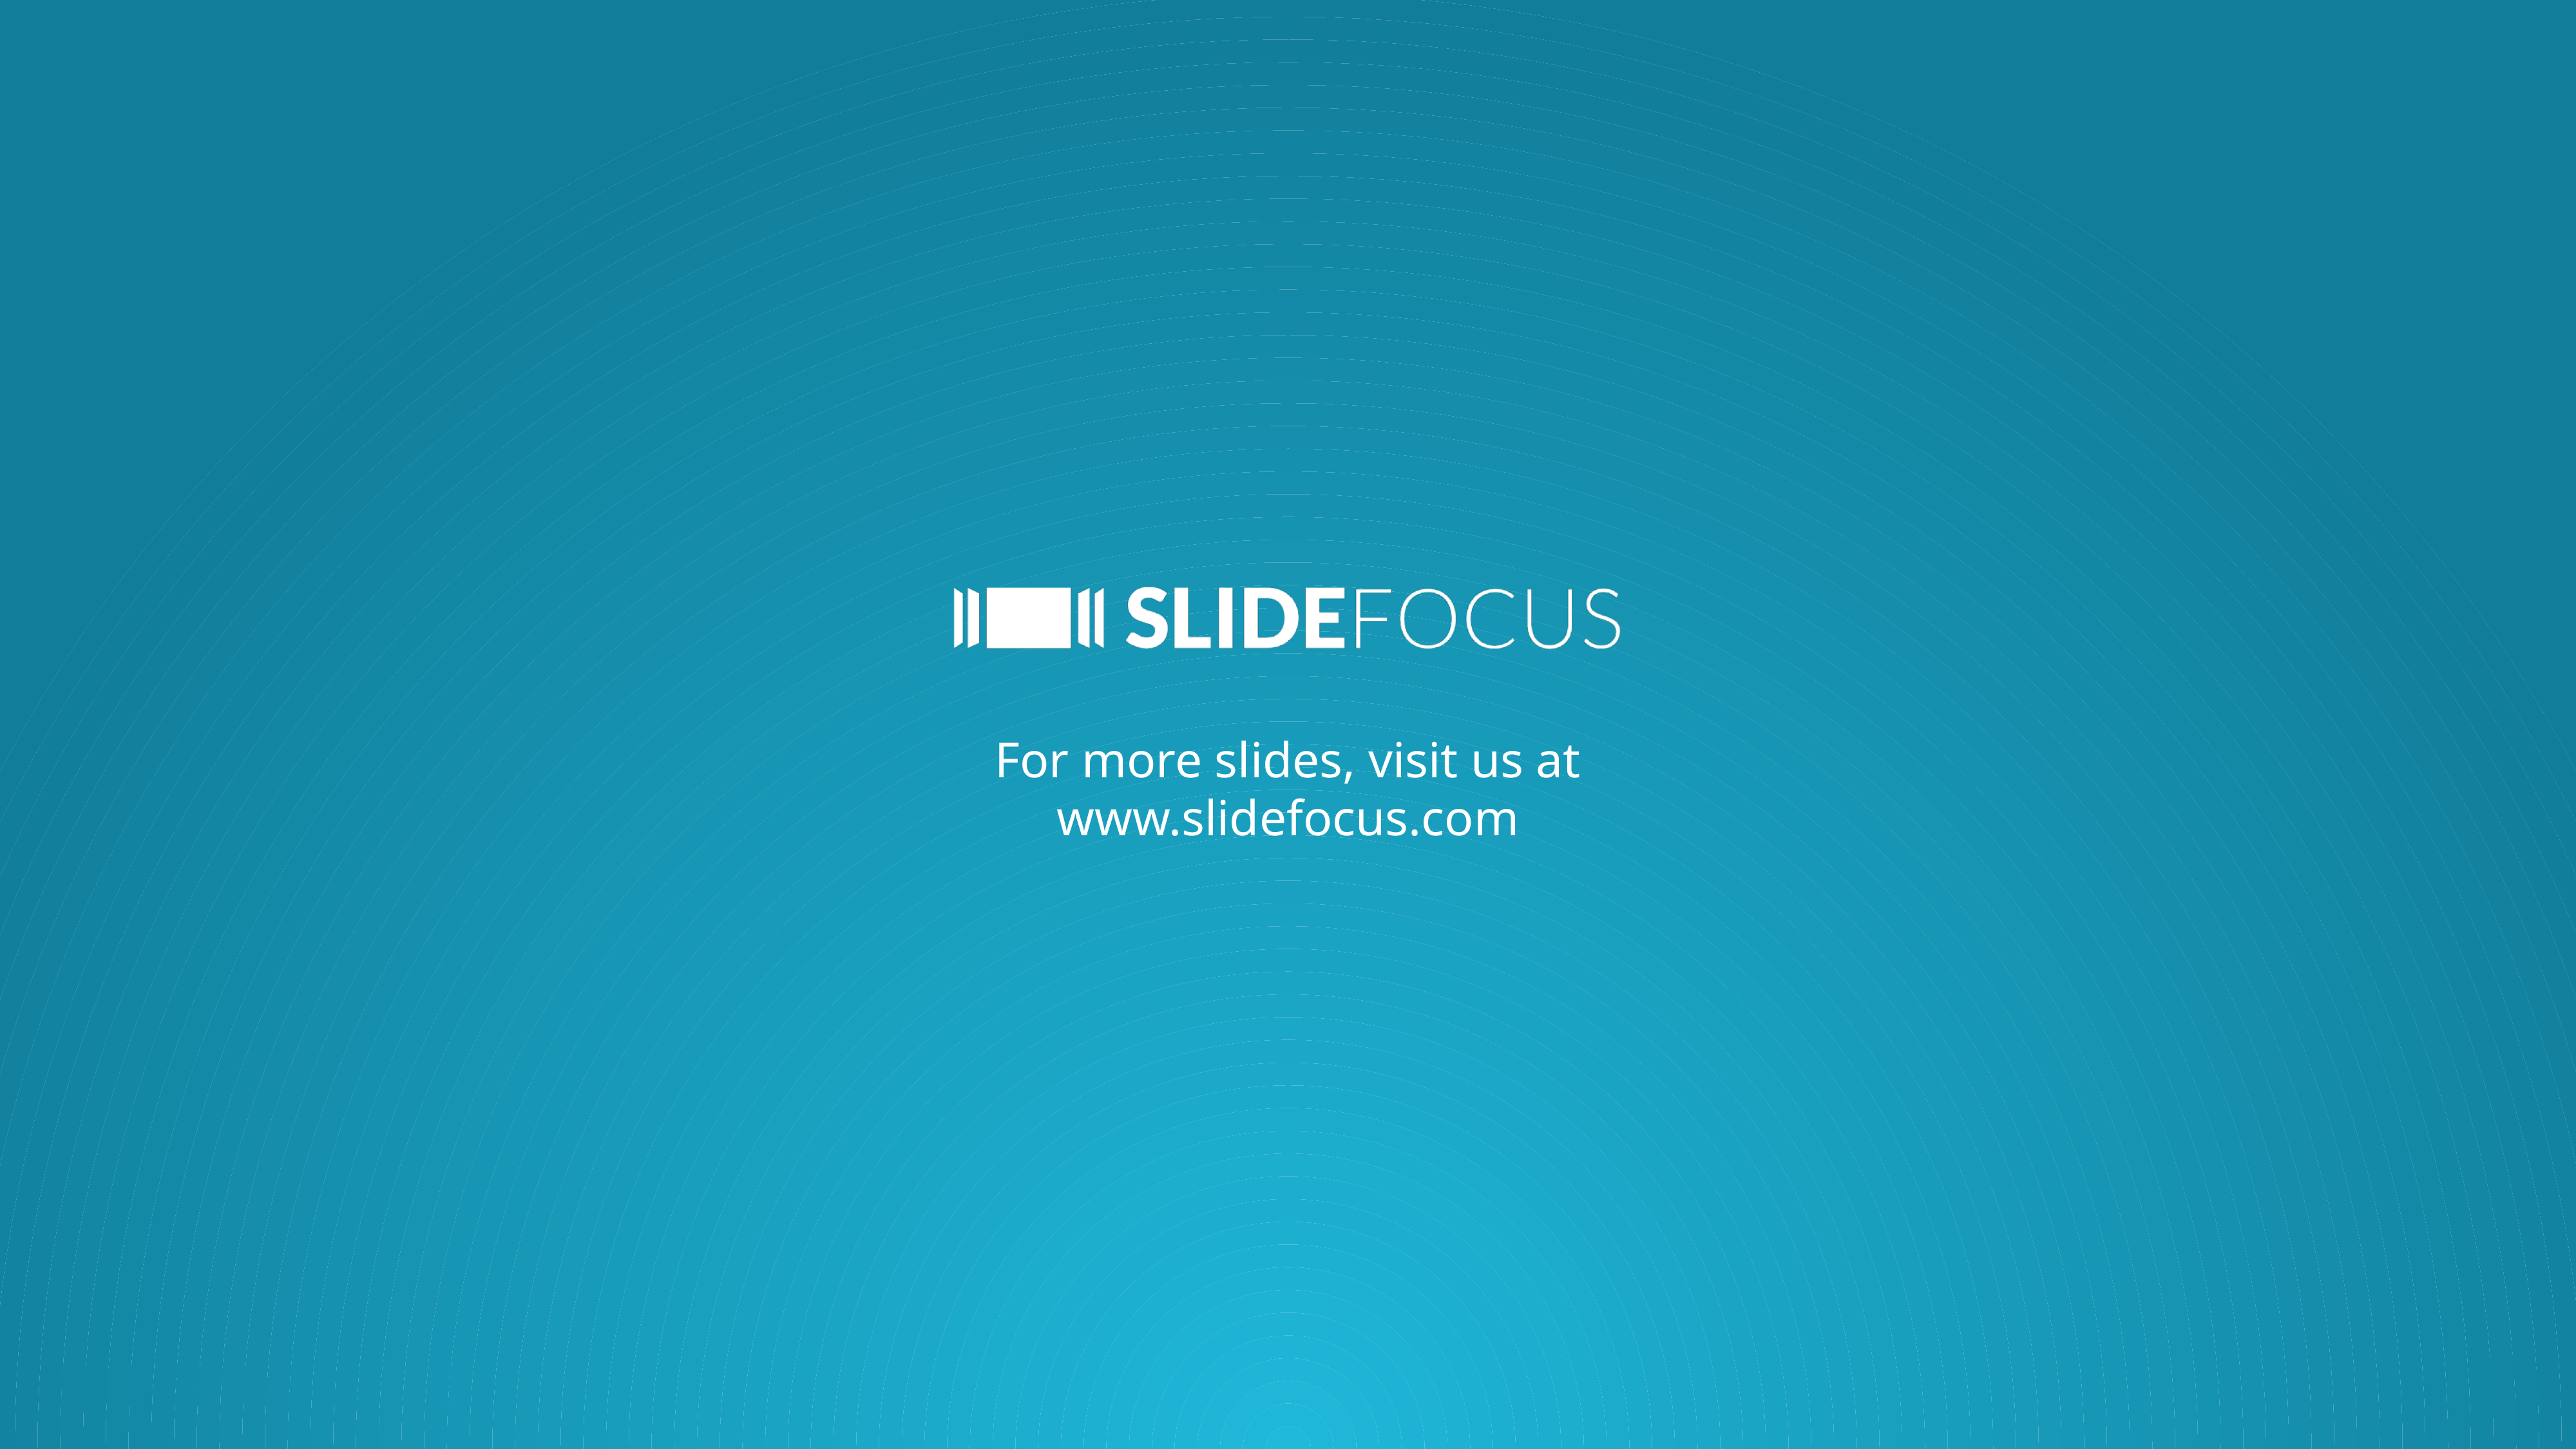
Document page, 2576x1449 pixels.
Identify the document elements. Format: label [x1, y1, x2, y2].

text_box [0, 0, 2576, 1449]
